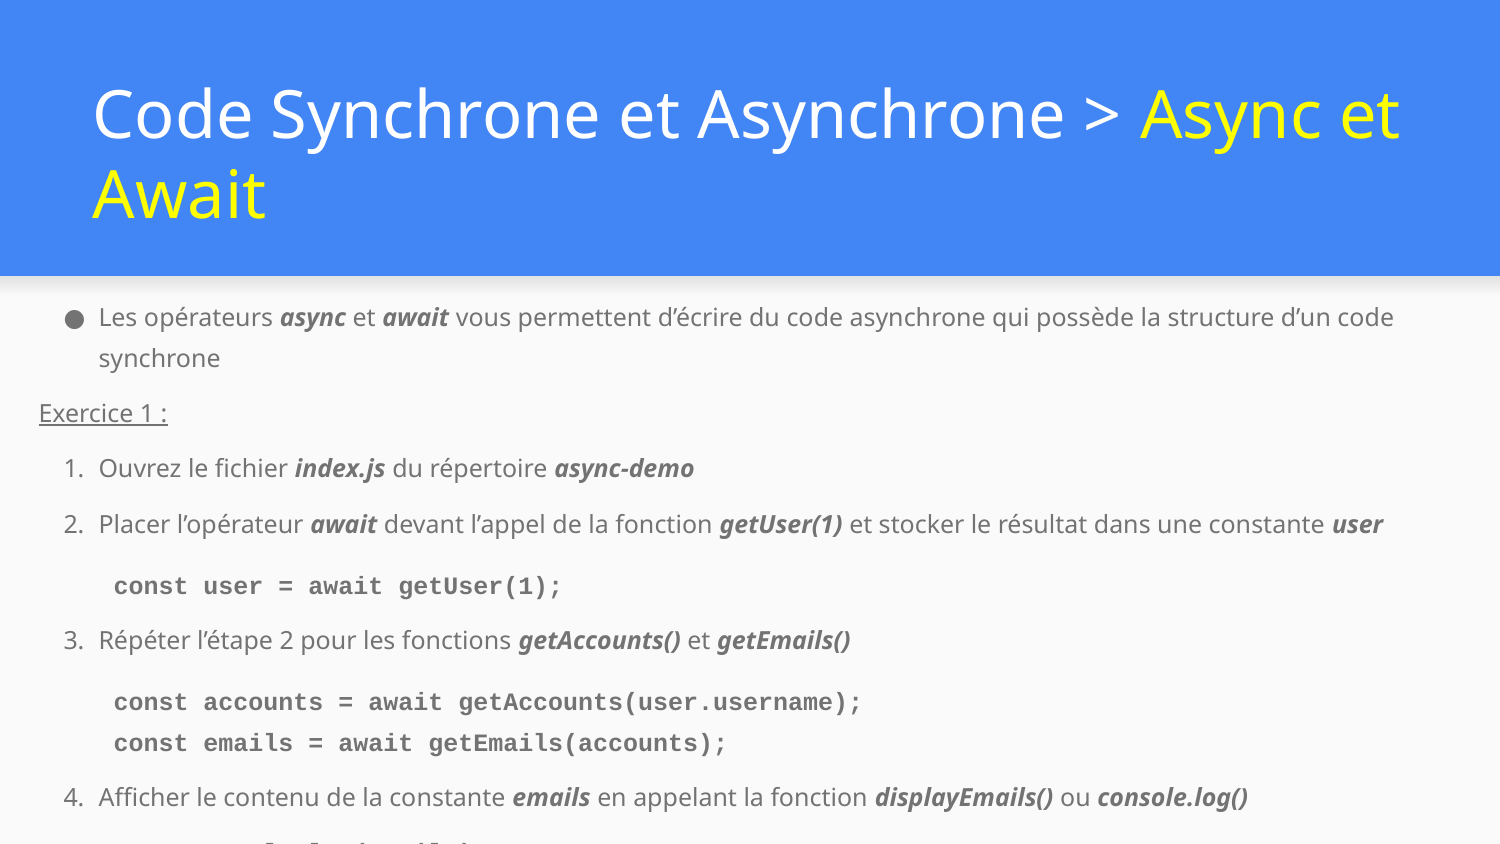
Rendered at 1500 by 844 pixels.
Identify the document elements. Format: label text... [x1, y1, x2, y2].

title Code Synchrone et Asynchrone > Async et Await [77, 121, 1459, 248]
list Les opérateurs async et await vous permettent d’écrire du code asynchrone qui possède la structure d’un code synchrone Exercice 1 : Ouvrez le fichier index.js du répertoire async-demo Placer l’opérateur await devant l’appel de la fonction getUser(1) et stocker le résultat dans une constante user const user = await getUser(1); Répéter l’étape 2 pour les fonctions getAccounts() et getEmails() const accounts = await getAccounts(user.username); const emails = await getEmails(accounts); Afficher le contenu de la constante emails en appelant la fonction displayEmails() ou console.log() console.log(emails); [23, 276, 1477, 844]
